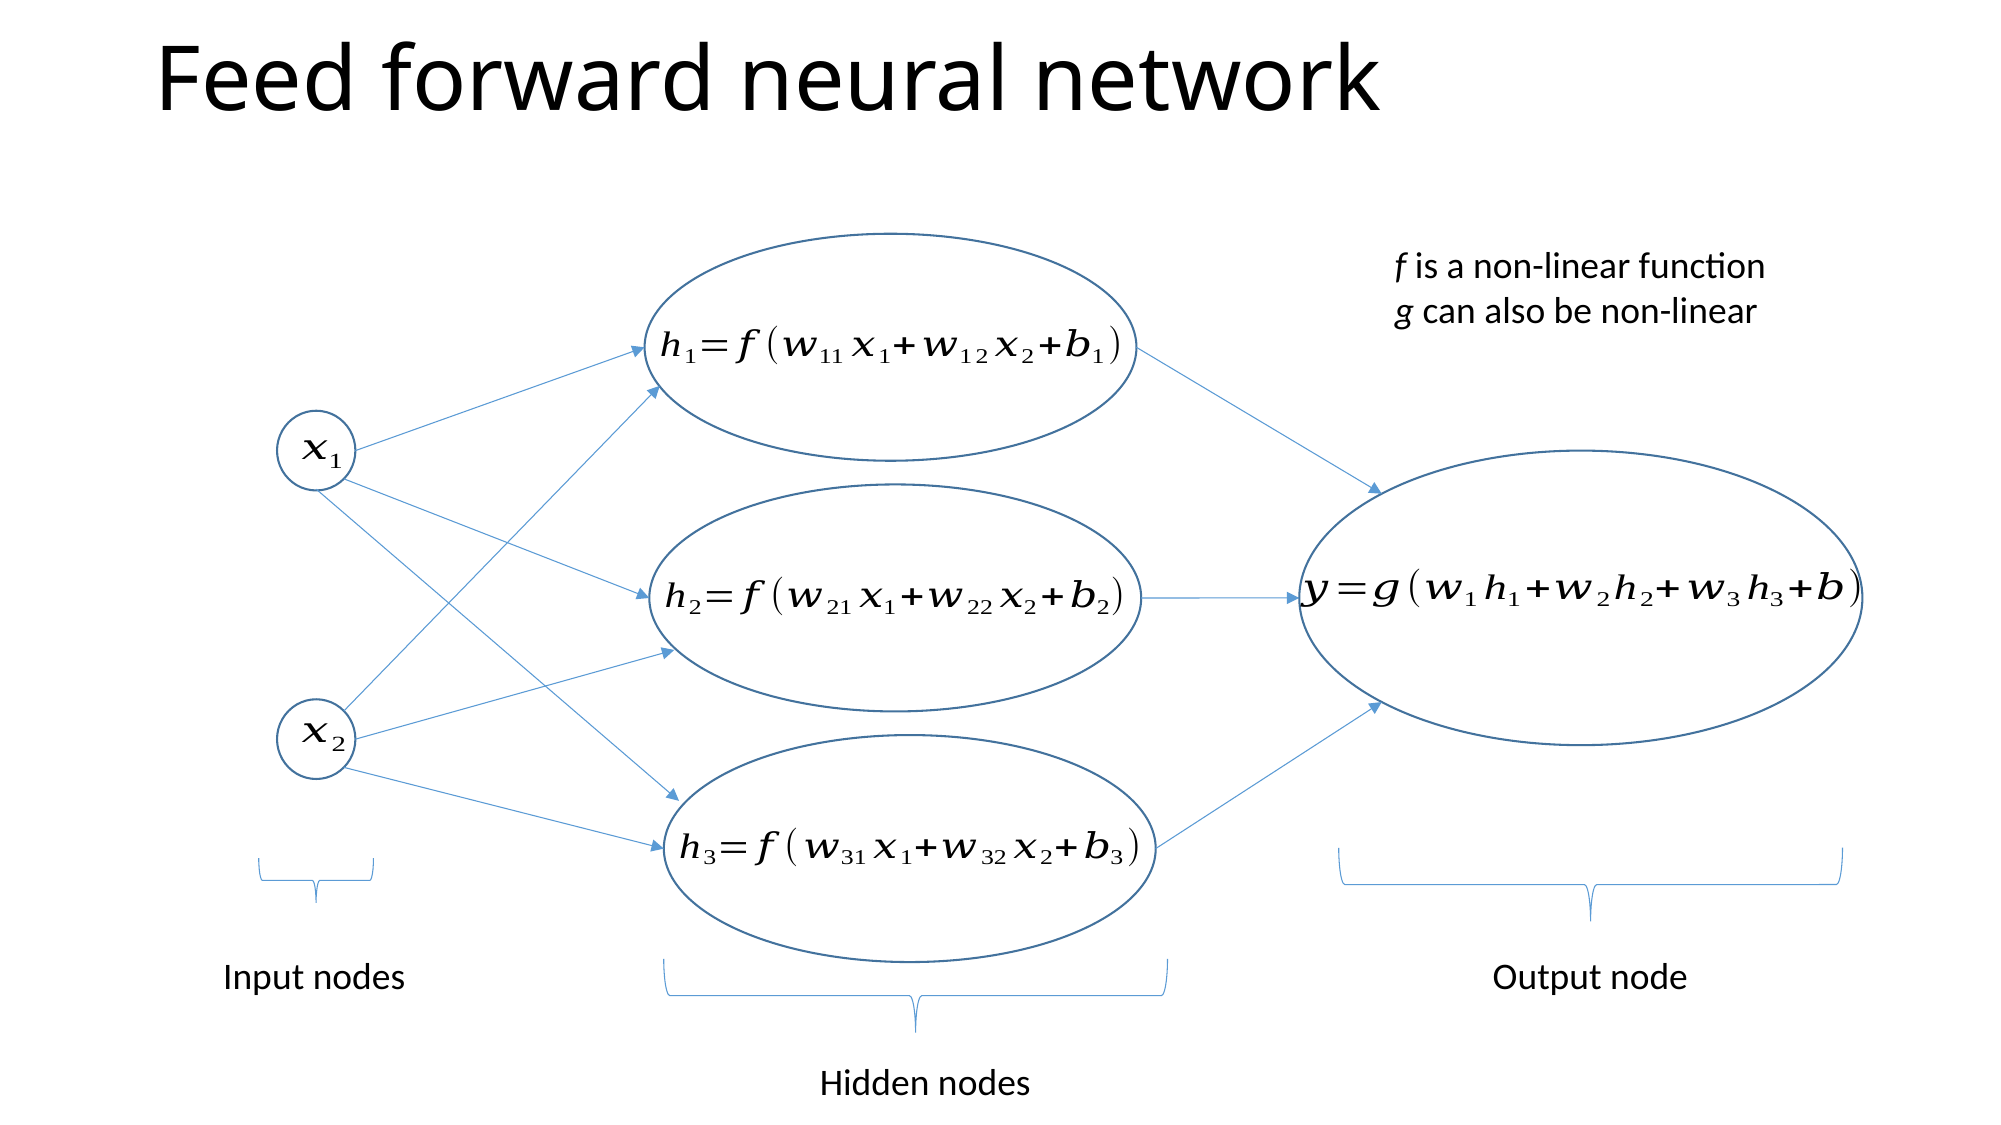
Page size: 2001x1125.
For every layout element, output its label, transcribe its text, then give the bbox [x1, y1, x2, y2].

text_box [343, 385, 660, 490]
text_box [1298, 449, 1864, 747]
text_box [275, 698, 316, 781]
text_box [679, 483, 1143, 713]
text_box Hidden nodes [805, 1050, 1047, 1111]
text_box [316, 490, 679, 801]
text_box Input nodes [208, 944, 421, 1005]
title Feed forward neural network [139, 25, 1865, 138]
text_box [1136, 347, 1382, 494]
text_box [343, 767, 664, 849]
text_box [643, 232, 1138, 462]
text_box [258, 858, 374, 903]
text_box Output node [1477, 944, 1704, 1005]
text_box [355, 347, 645, 385]
text_box [275, 409, 343, 492]
text_box [662, 734, 1157, 958]
text_box f is a non-linear function g can also be non-linear [1380, 233, 1782, 339]
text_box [343, 478, 650, 490]
text_box [1338, 847, 1844, 922]
text_box [663, 958, 1169, 1033]
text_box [1155, 702, 1382, 849]
